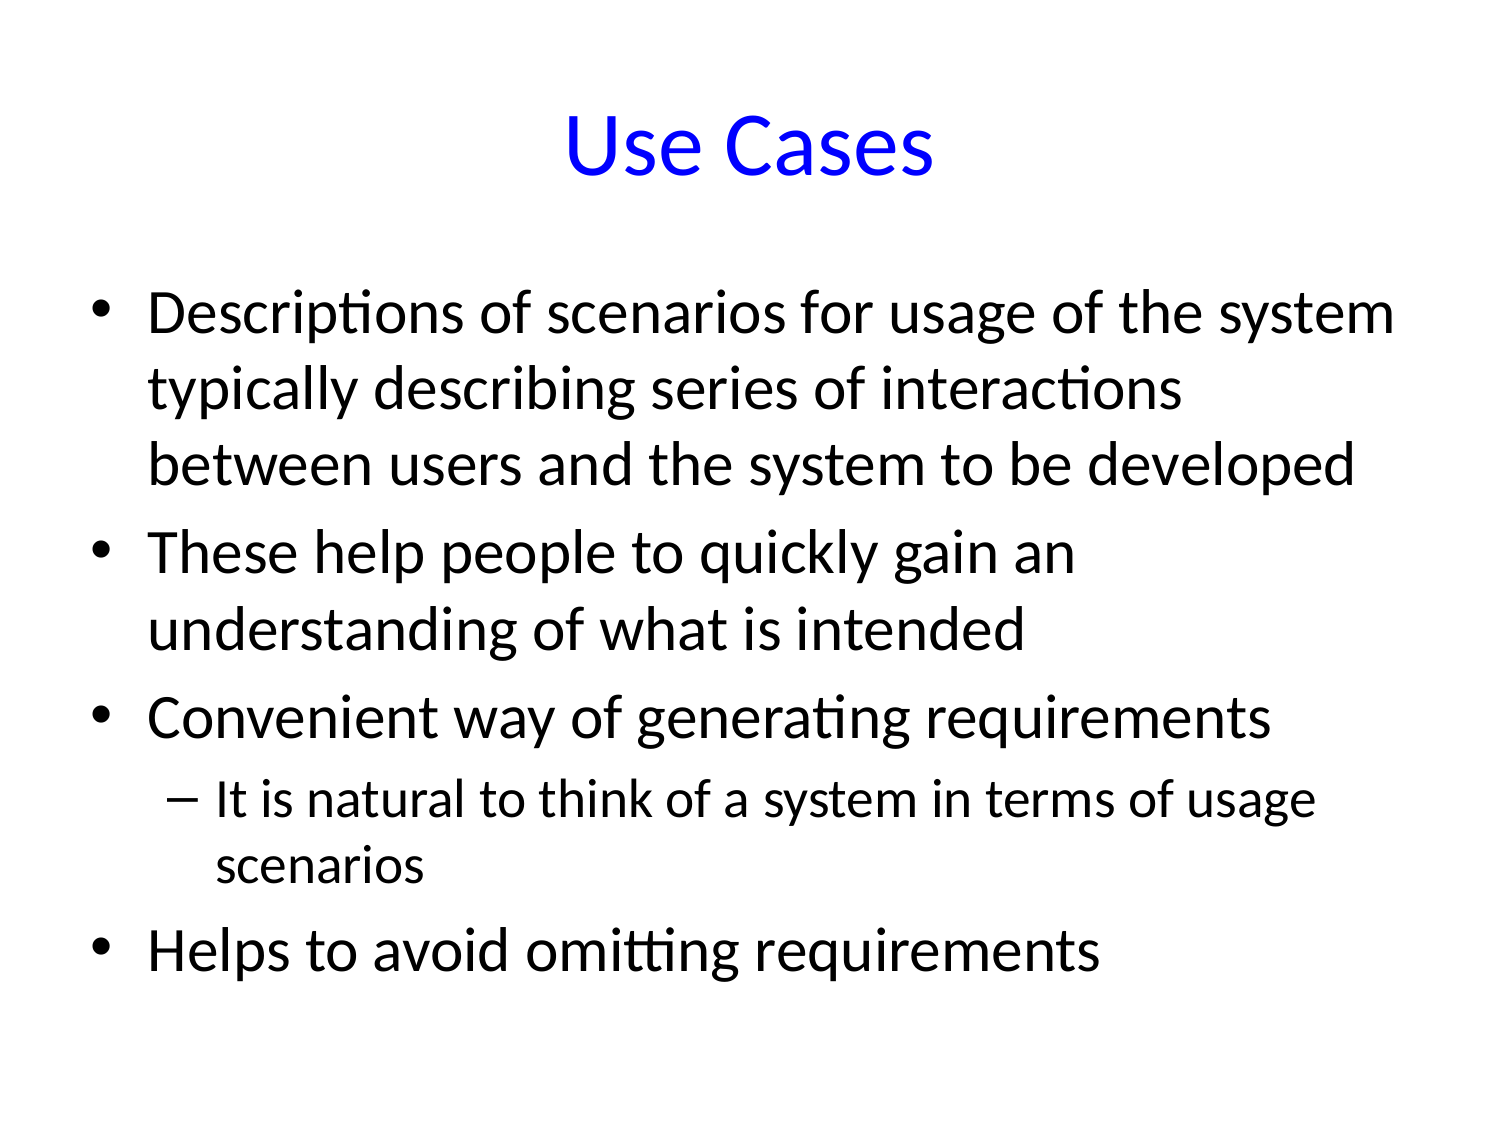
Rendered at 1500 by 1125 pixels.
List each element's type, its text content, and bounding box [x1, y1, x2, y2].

list Descriptions of scenarios for usage of the system typically describing series of interactions between users and the system to be developed These help people to quickly gain an understanding of what is intended Convenient way of generating requirements It is natural to think of a system in terms of usage scenarios Helps to avoid omitting requirements [75, 262, 1425, 1005]
title Use Cases [75, 45, 1425, 233]
